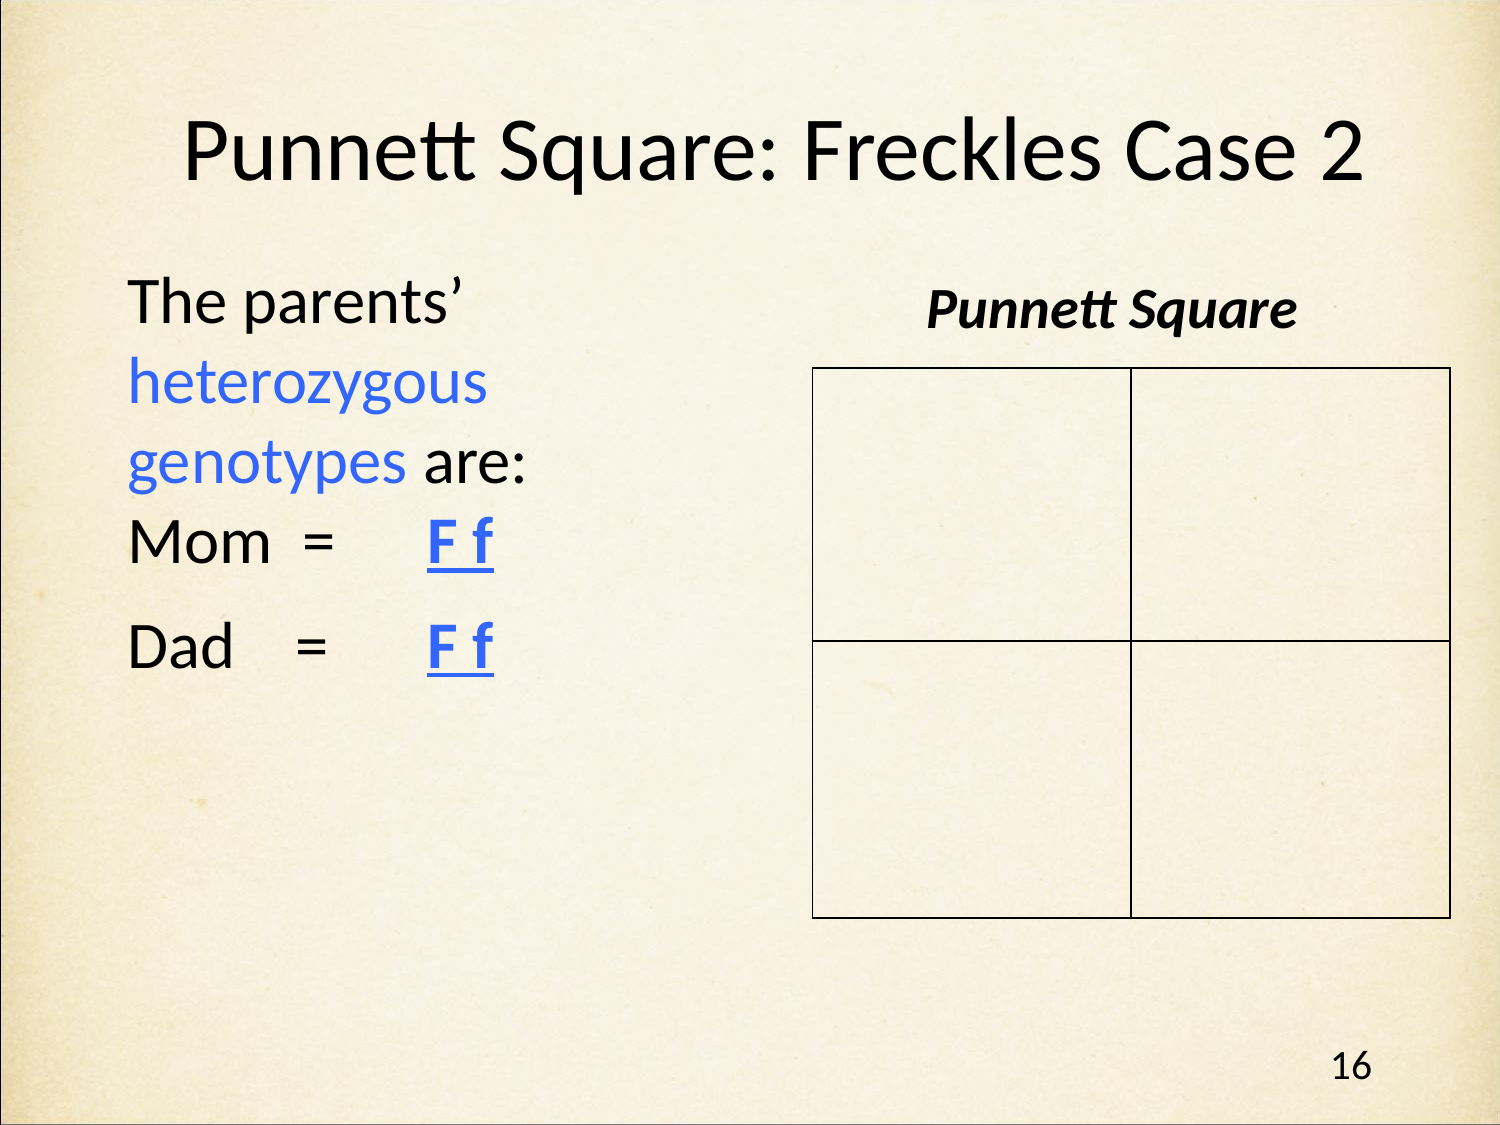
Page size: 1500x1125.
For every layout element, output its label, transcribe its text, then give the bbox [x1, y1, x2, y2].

text_box The parents’ heterozygous genotypes are: Mom = F f Dad = F f [112, 249, 688, 760]
table_cell [813, 642, 1130, 917]
picture [0, 0, 1500, 1125]
table_header [813, 369, 1130, 640]
table_header [1132, 369, 1449, 640]
table_cell [1132, 642, 1449, 917]
slide_number 16 [1074, 1025, 1388, 1100]
text_box Punnett Square [774, 262, 1450, 348]
title Punnett Square: Freckles Case 2 [137, 50, 1413, 238]
